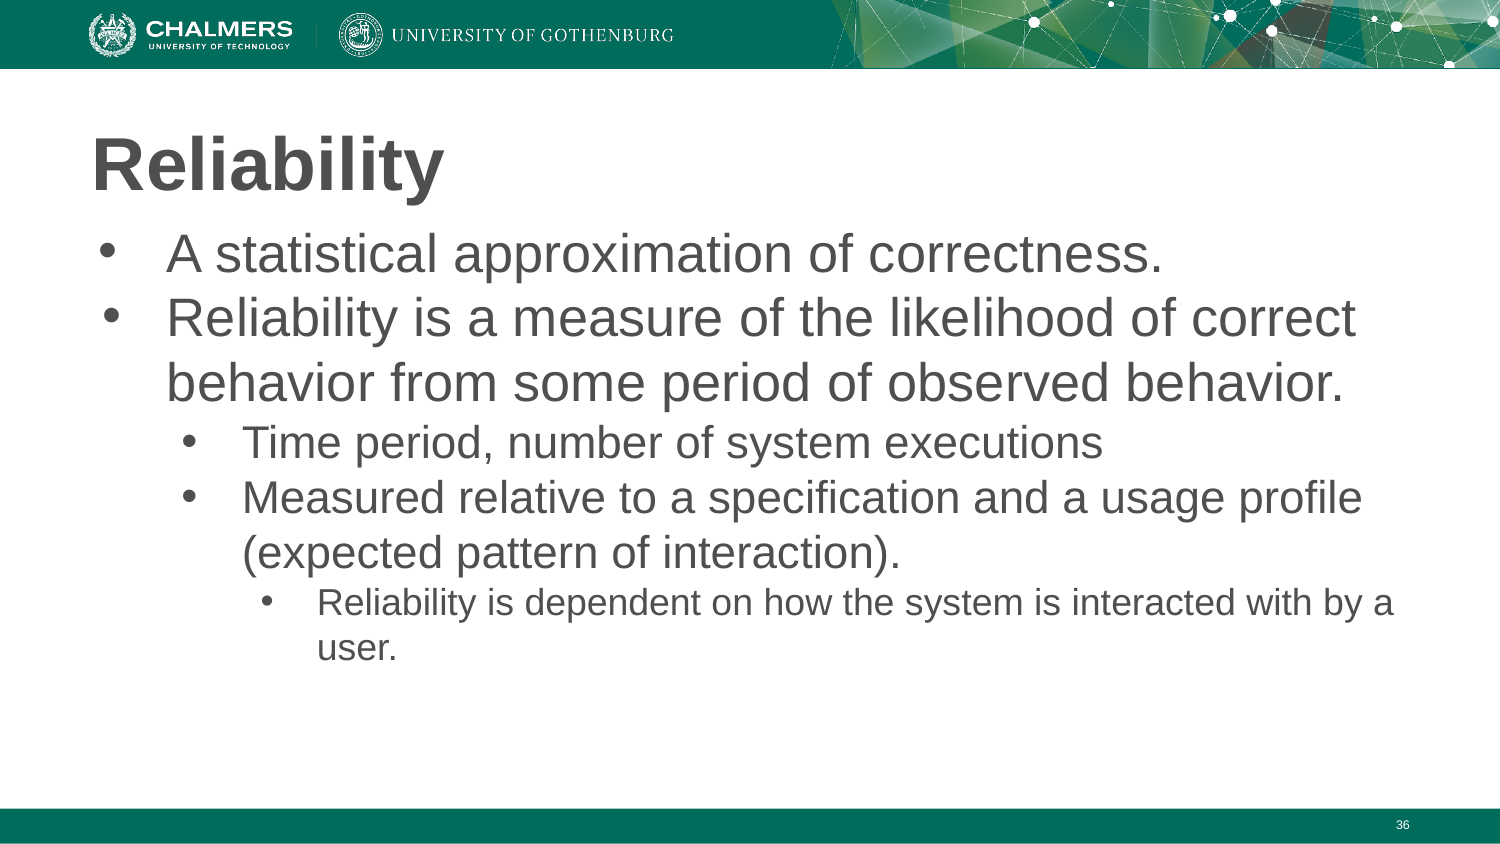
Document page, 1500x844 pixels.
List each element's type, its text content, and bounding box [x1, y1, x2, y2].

list A statistical approximation of correctness. Reliability is a measure of the likelihood of correct behavior from some period of observed behavior. Time period, number of system executions Measured relative to a specification and a usage profile (expected pattern of interaction). Reliability is dependent on how the system is interacted with by a user. [76, 210, 1425, 782]
title Reliability [76, 100, 1425, 210]
picture [64, 0, 696, 85]
picture [759, 0, 1500, 68]
slide_number ‹#› [1074, 809, 1425, 844]
